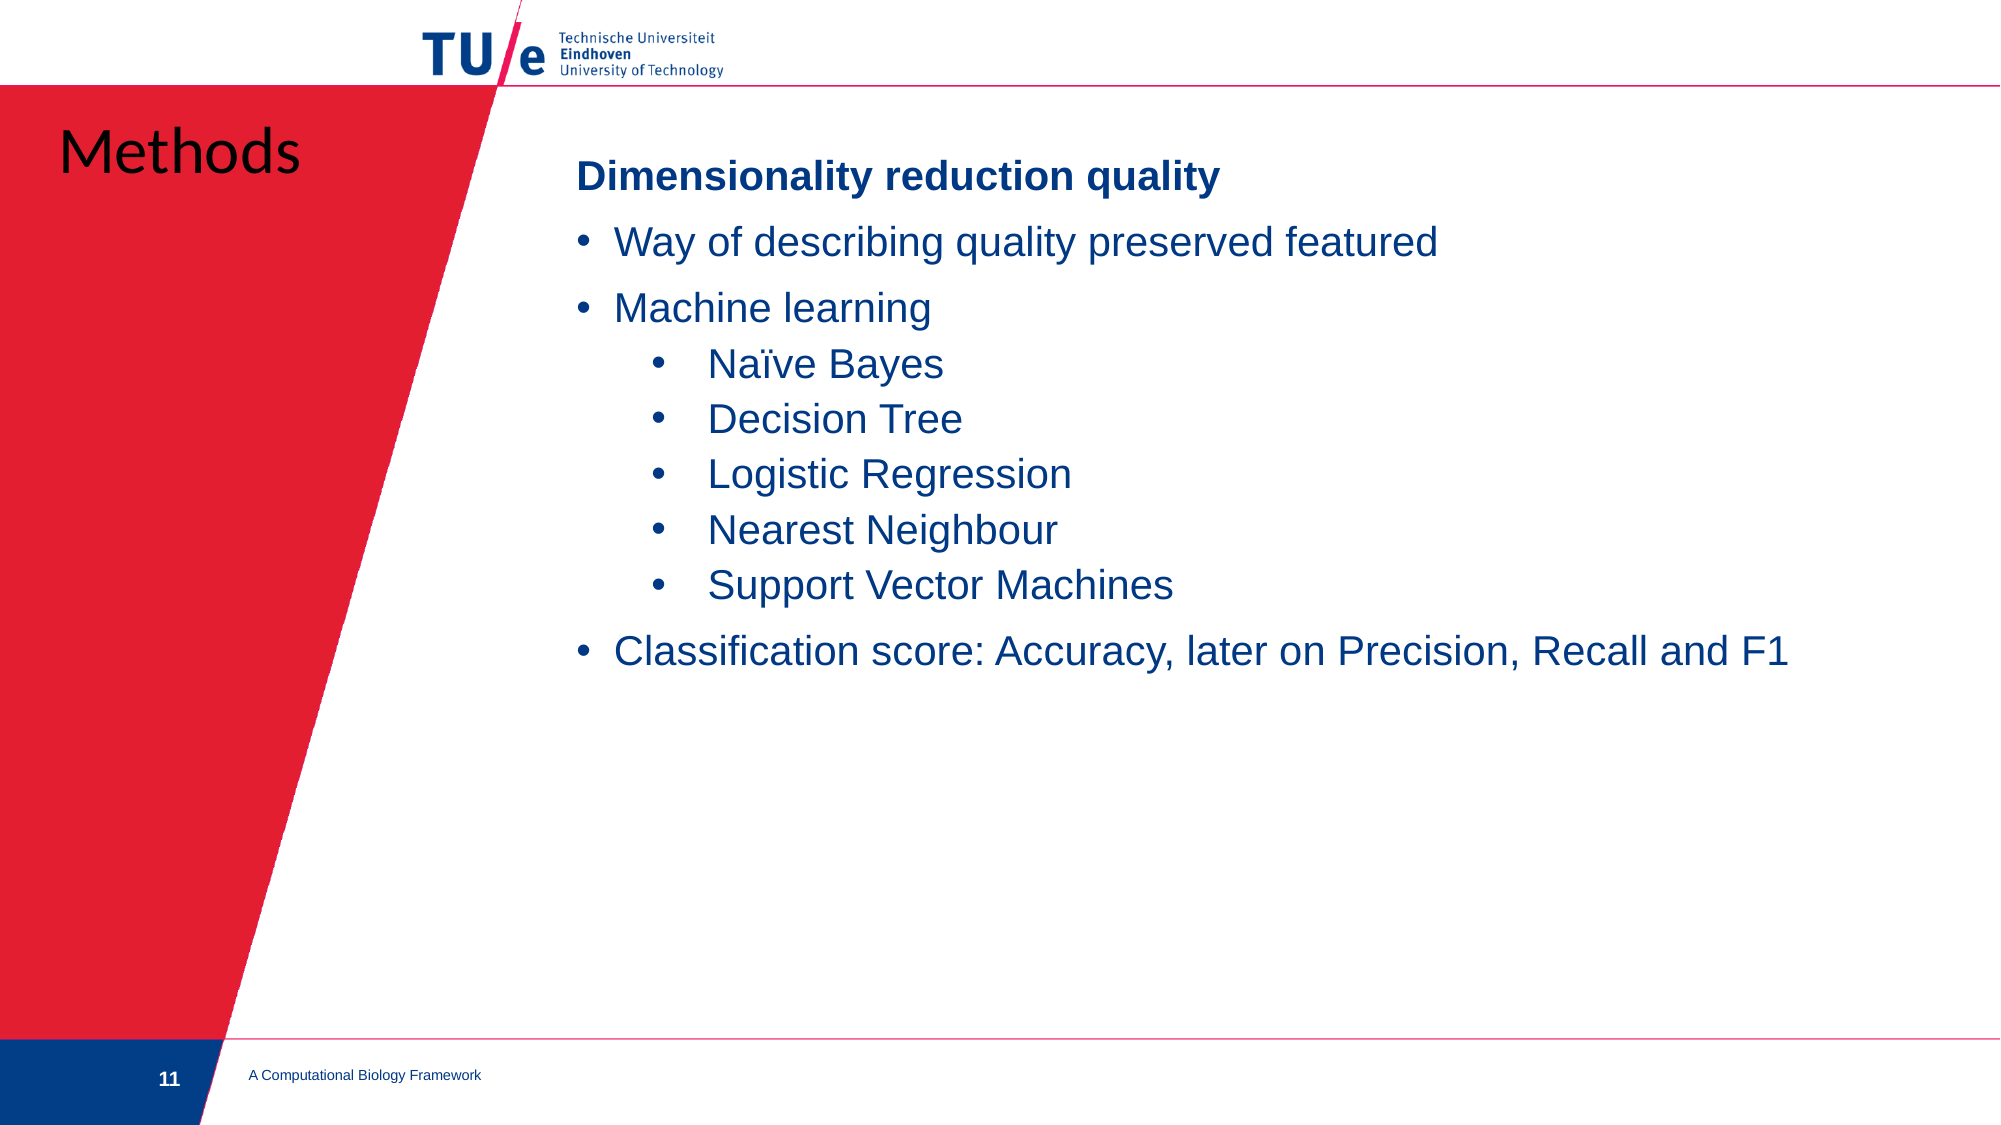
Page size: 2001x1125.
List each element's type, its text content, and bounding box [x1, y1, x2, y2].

picture [0, 0, 2000, 1125]
list Dimensionality reduction quality Way of describing quality preserved featured Machine learning Naïve Bayes Decision Tree Logistic Regression Nearest Neighbour Support Vector Machines Classification score: Accuracy, later on Precision, Recall and F1 [561, 147, 1911, 1000]
text_box Methods [43, 99, 469, 195]
subtitle A Computational Biology Framework [233, 1058, 517, 1105]
